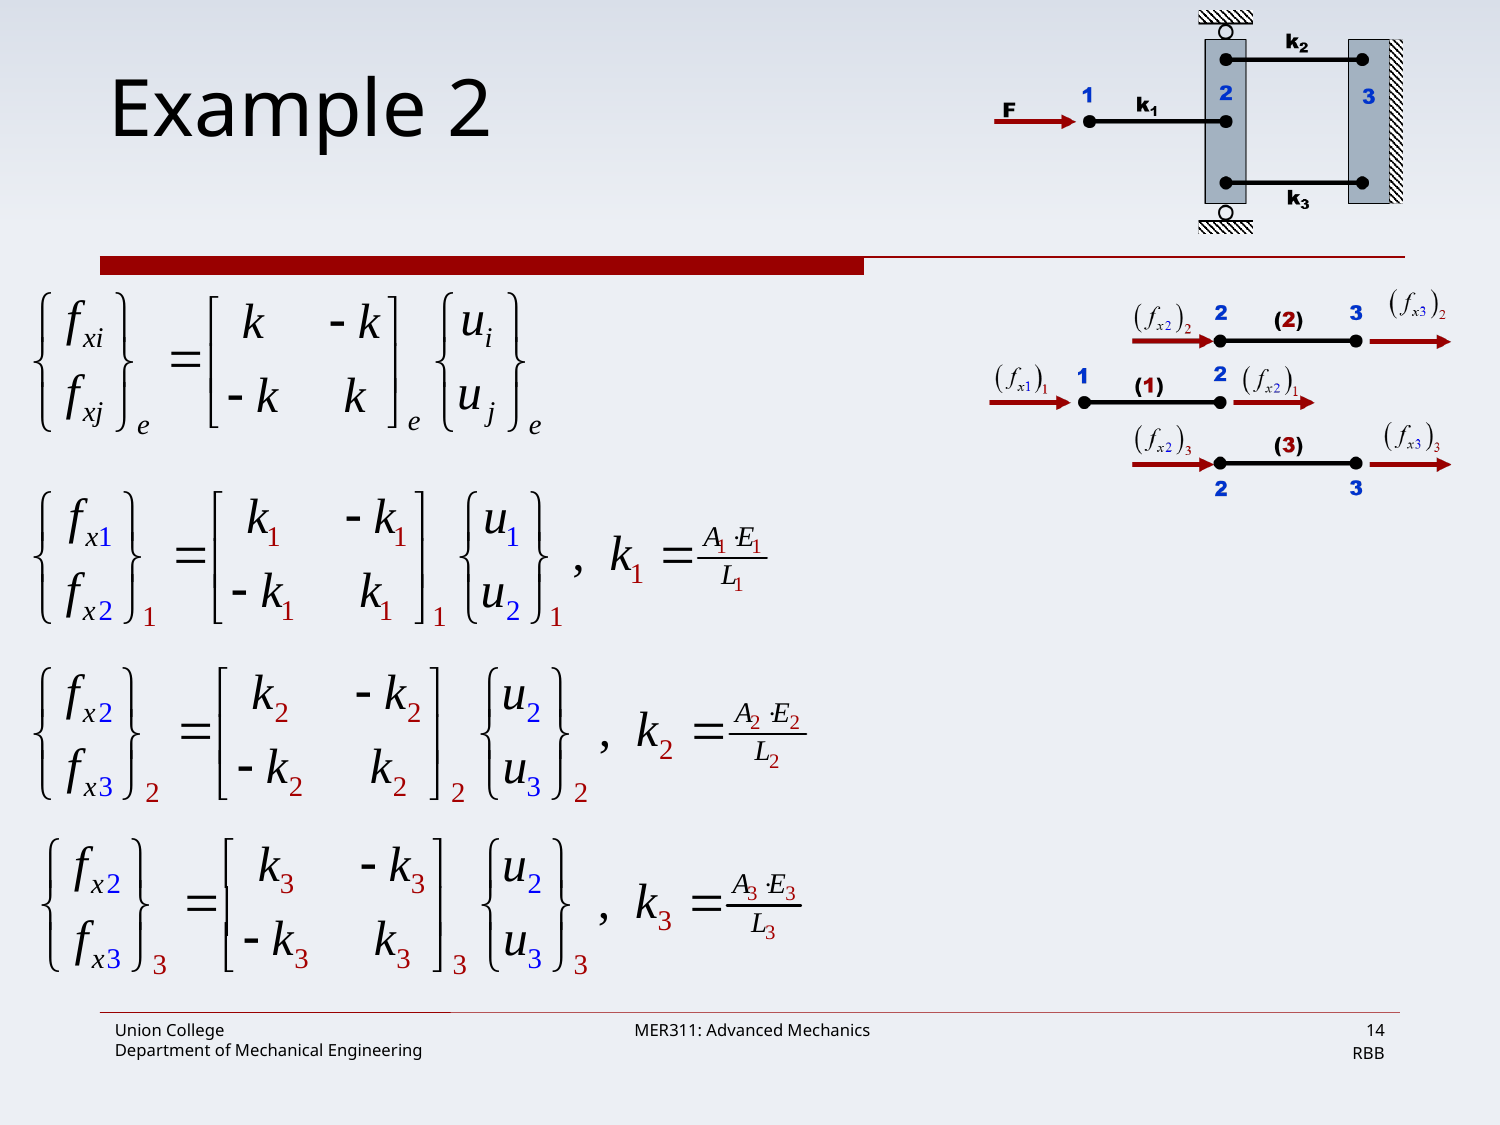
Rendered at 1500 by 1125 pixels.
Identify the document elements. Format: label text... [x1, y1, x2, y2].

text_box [22, 479, 777, 637]
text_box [30, 827, 810, 985]
picture [989, 10, 1403, 234]
title Example 2 [94, 50, 1407, 250]
picture [989, 282, 1467, 514]
slide_number 14 RBB [1050, 1012, 1400, 1073]
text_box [22, 655, 819, 813]
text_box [22, 283, 554, 446]
